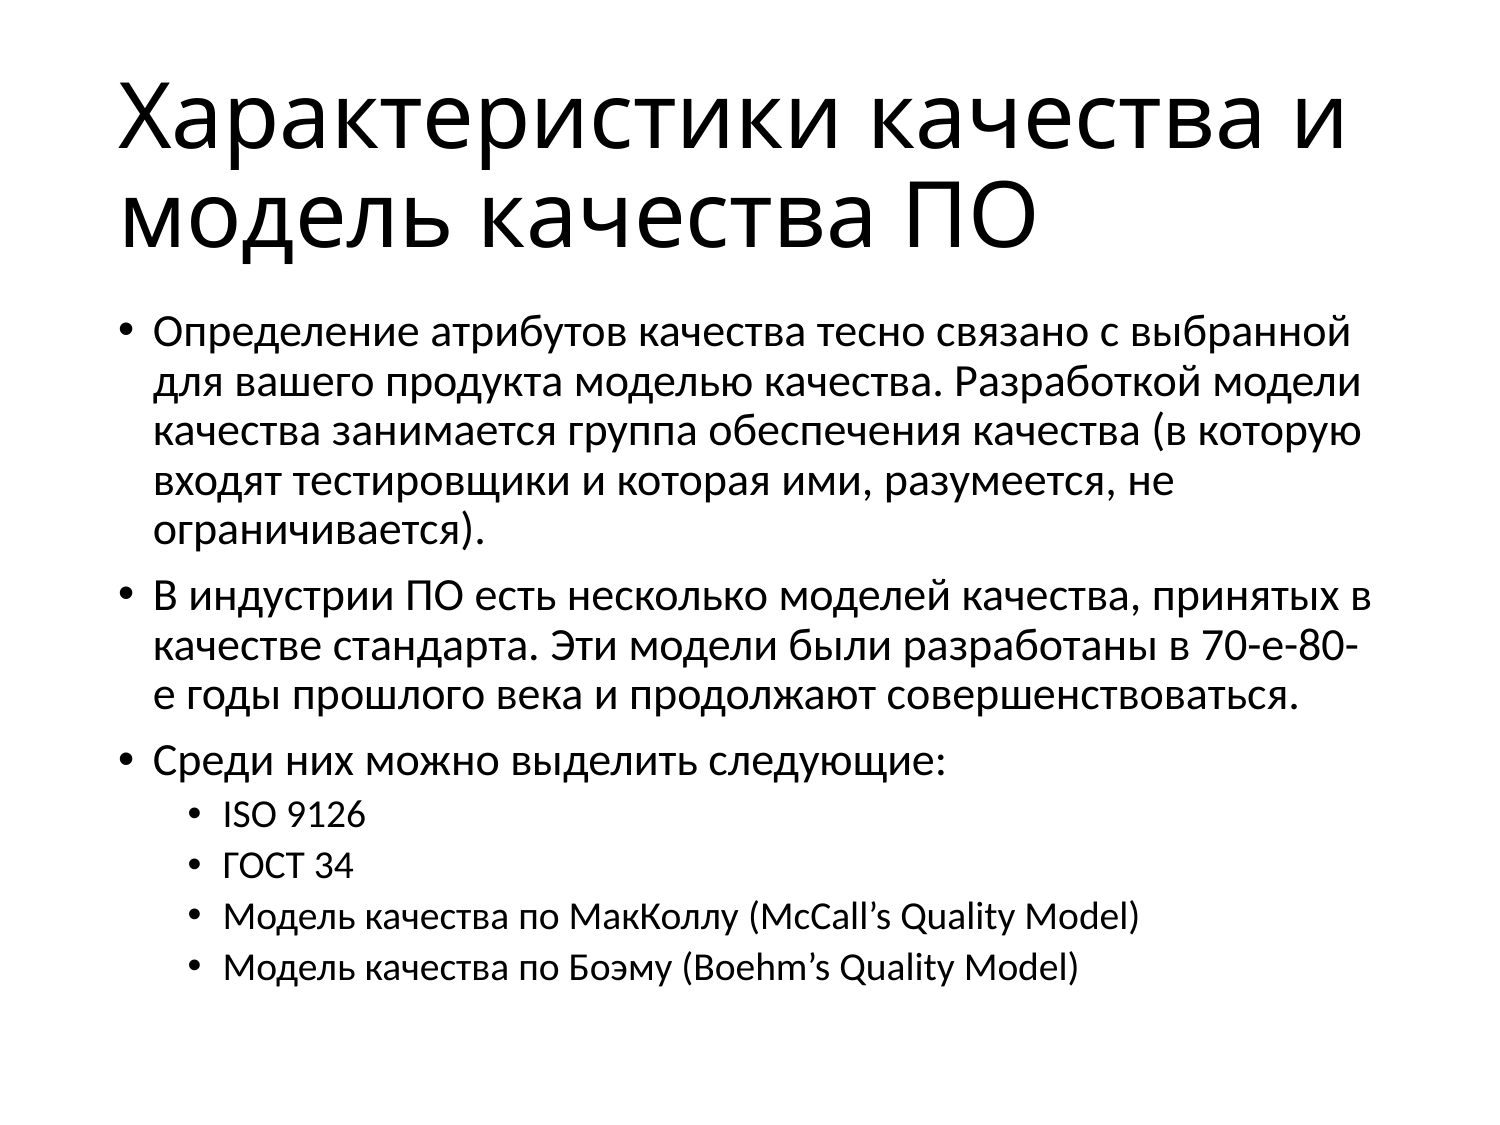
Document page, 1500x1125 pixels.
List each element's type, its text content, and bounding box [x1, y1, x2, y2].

title Характеристики качества и модель качества ПО [103, 59, 1397, 278]
list Определение атрибутов качества тесно связано с выбранной для вашего продукта моделью качества. Разработкой модели качества занимается группа обеспечения качества (в которую входят тестировщики и которая ими, разумеется, не ограничивается). В индустрии ПО есть несколько моделей качества, принятых в качестве стандарта. Эти модели были разработаны в 70-е-80-е годы прошлого века и продолжают совершенствоваться. Среди них можно выделить следующие: ISO 9126 ГОСТ 34 Модель качества по МакКоллу (McCall’s Quality Model) Модель качества по Боэму (Boehm’s Quality Model) [103, 299, 1397, 1014]
